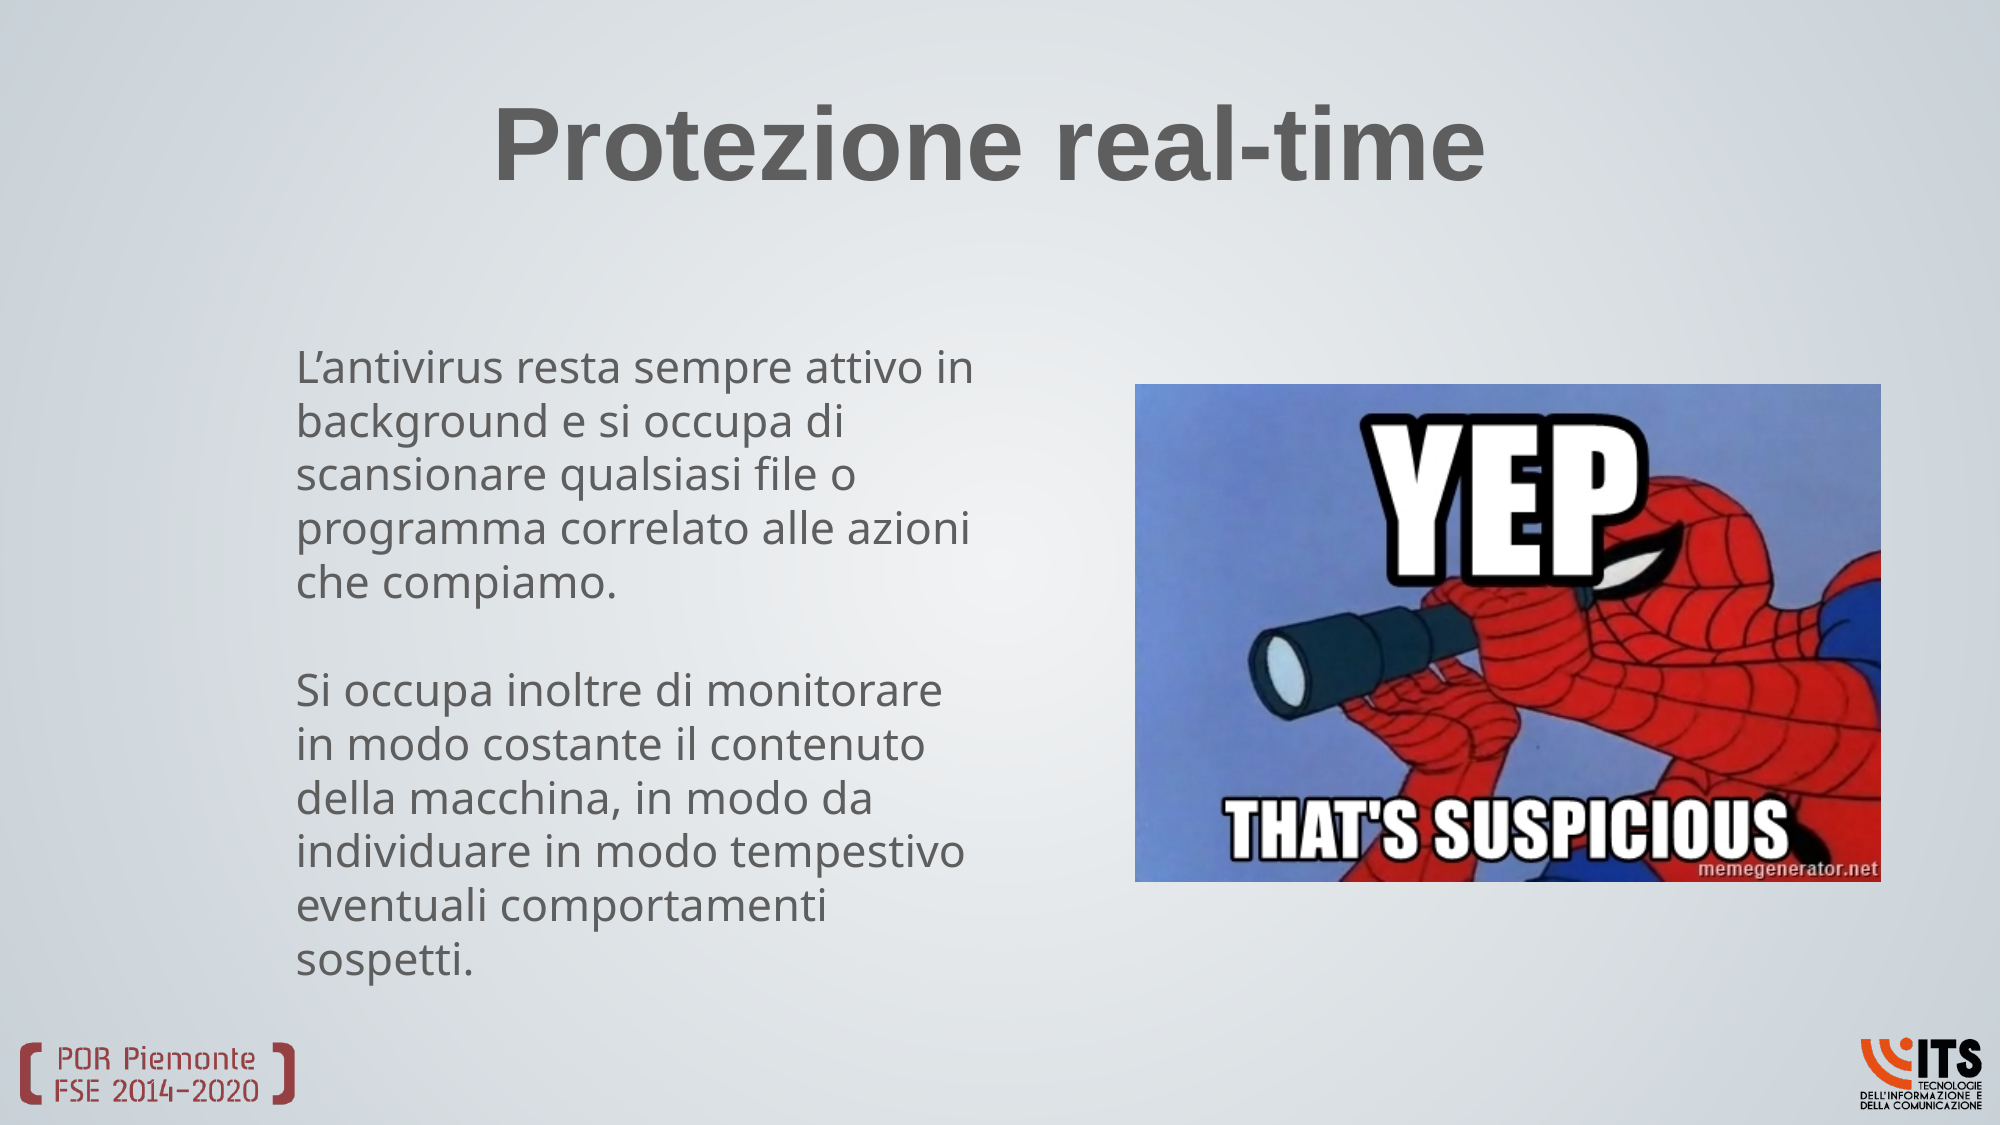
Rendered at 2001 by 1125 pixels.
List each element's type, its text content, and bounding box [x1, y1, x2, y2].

picture [0, 0, 2000, 1125]
title Protezione real-time [492, 76, 1508, 208]
list L’antivirus resta sempre attivo in background e si occupa di scansionare qualsiasi file o programma correlato alle azioni che compiamo. Si occupa inoltre di monitorare in modo costante il contenuto della macchina, in modo da individuare in modo tempestivo eventuali comportamenti sospetti. [295, 338, 989, 719]
